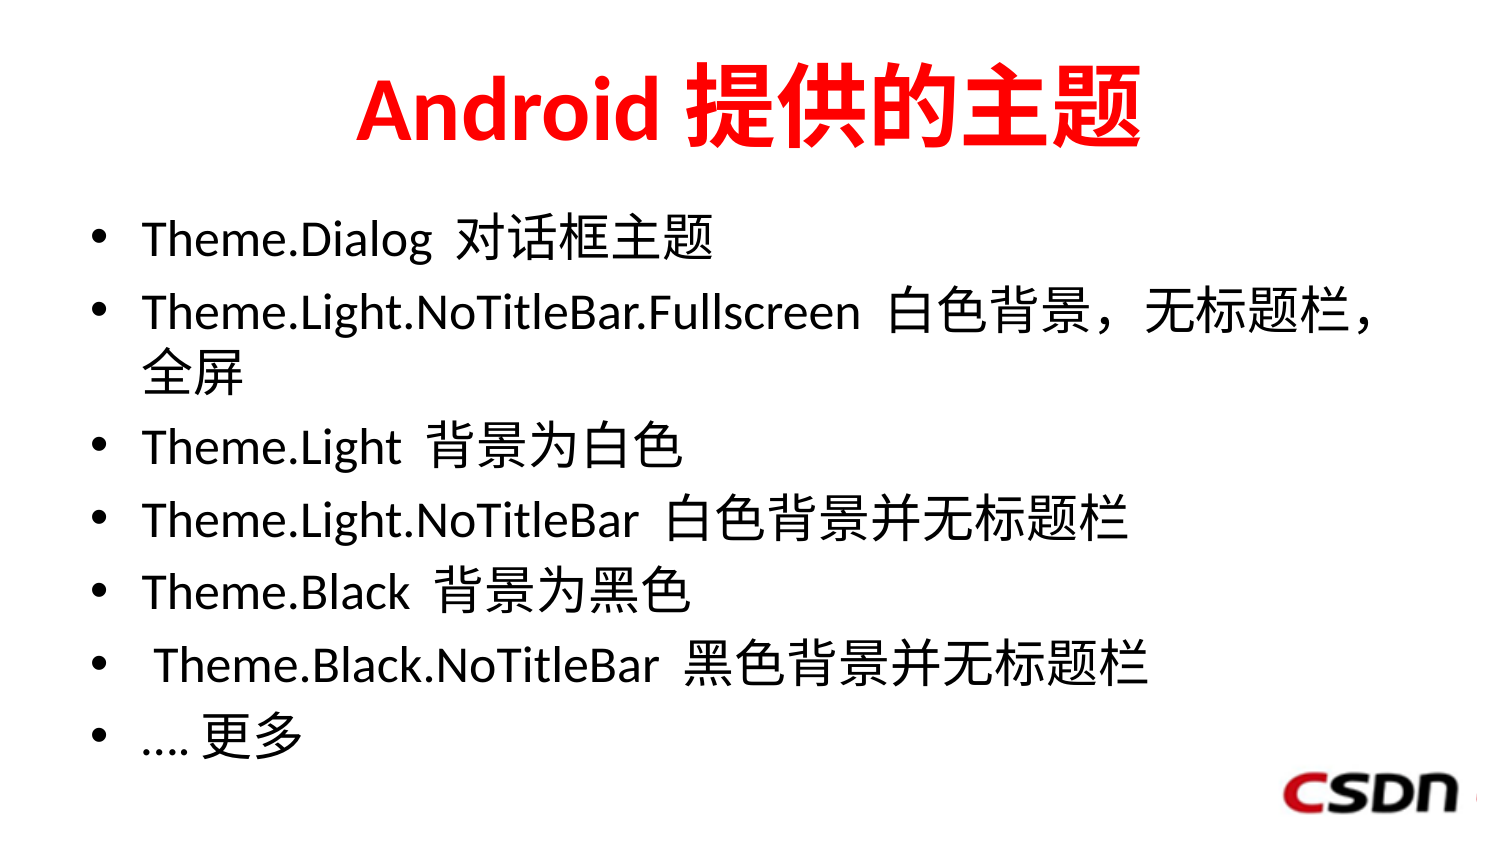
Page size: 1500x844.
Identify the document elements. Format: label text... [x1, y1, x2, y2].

picture [1257, 740, 1477, 824]
title Android提供的主题 [75, 33, 1425, 175]
list Theme.Dialog 对话框主题 Theme.Light.NoTitleBar.Fullscreen 白色背景，无标题栏，全屏 Theme.Light 背景为白色 Theme.Light.NoTitleBar 白色背景并无标题栏 Theme.Black 背景为黑色 Theme.Black.NoTitleBar 黑色背景并无标题栏 ….更多 [75, 196, 1447, 777]
